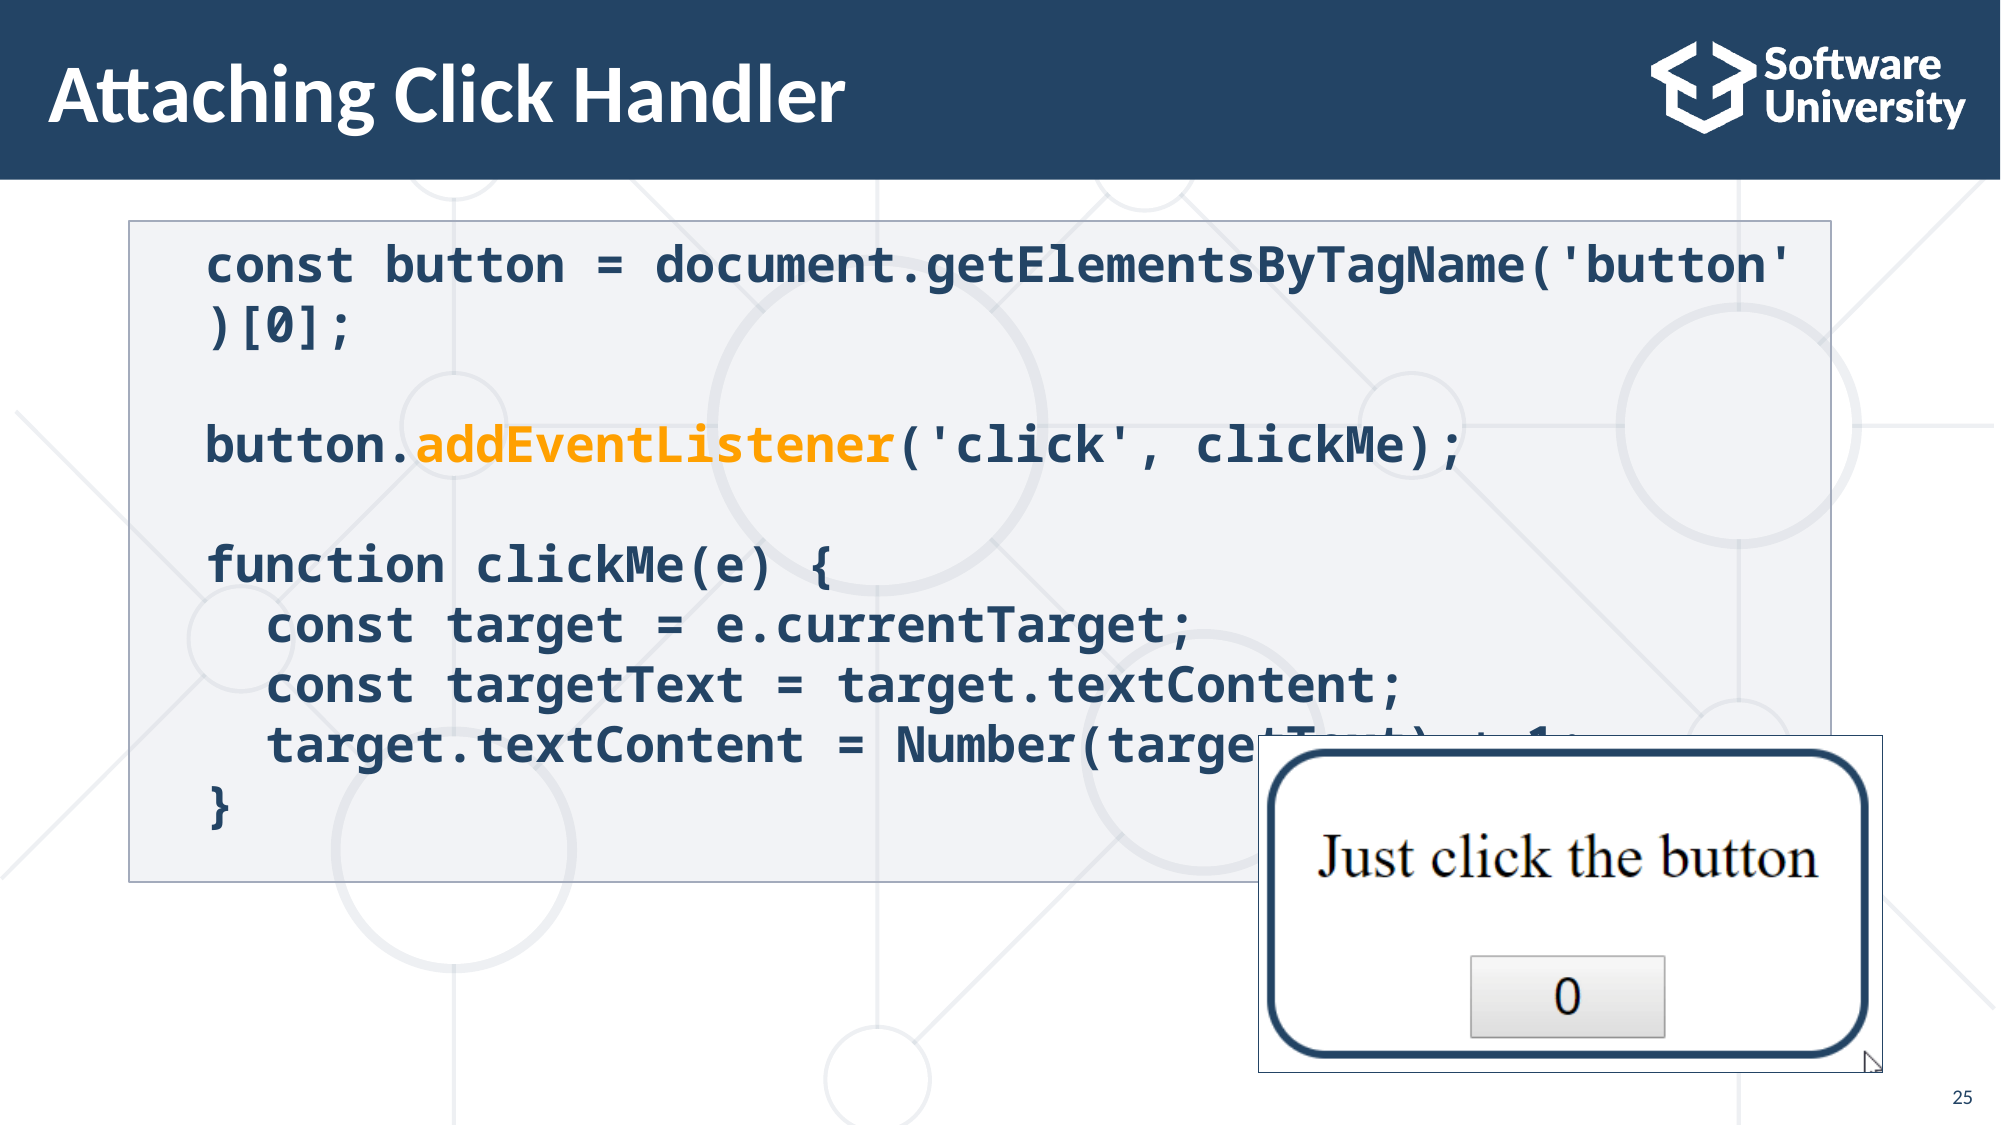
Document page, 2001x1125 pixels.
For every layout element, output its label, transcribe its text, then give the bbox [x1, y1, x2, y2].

list const button = document.getElementsByTagName('button')[0]; button.addEventListener('click', clickMe); function clickMe(e) { const target = e.currentTarget; const targetText = target.textContent; target.textContent = Number(targetText) + 1; } [128, 220, 1831, 883]
picture [1651, 41, 1966, 134]
picture [1257, 735, 1884, 1074]
title Attaching Click Handler [31, 16, 1625, 162]
slide_number 25 [1927, 1067, 1989, 1117]
